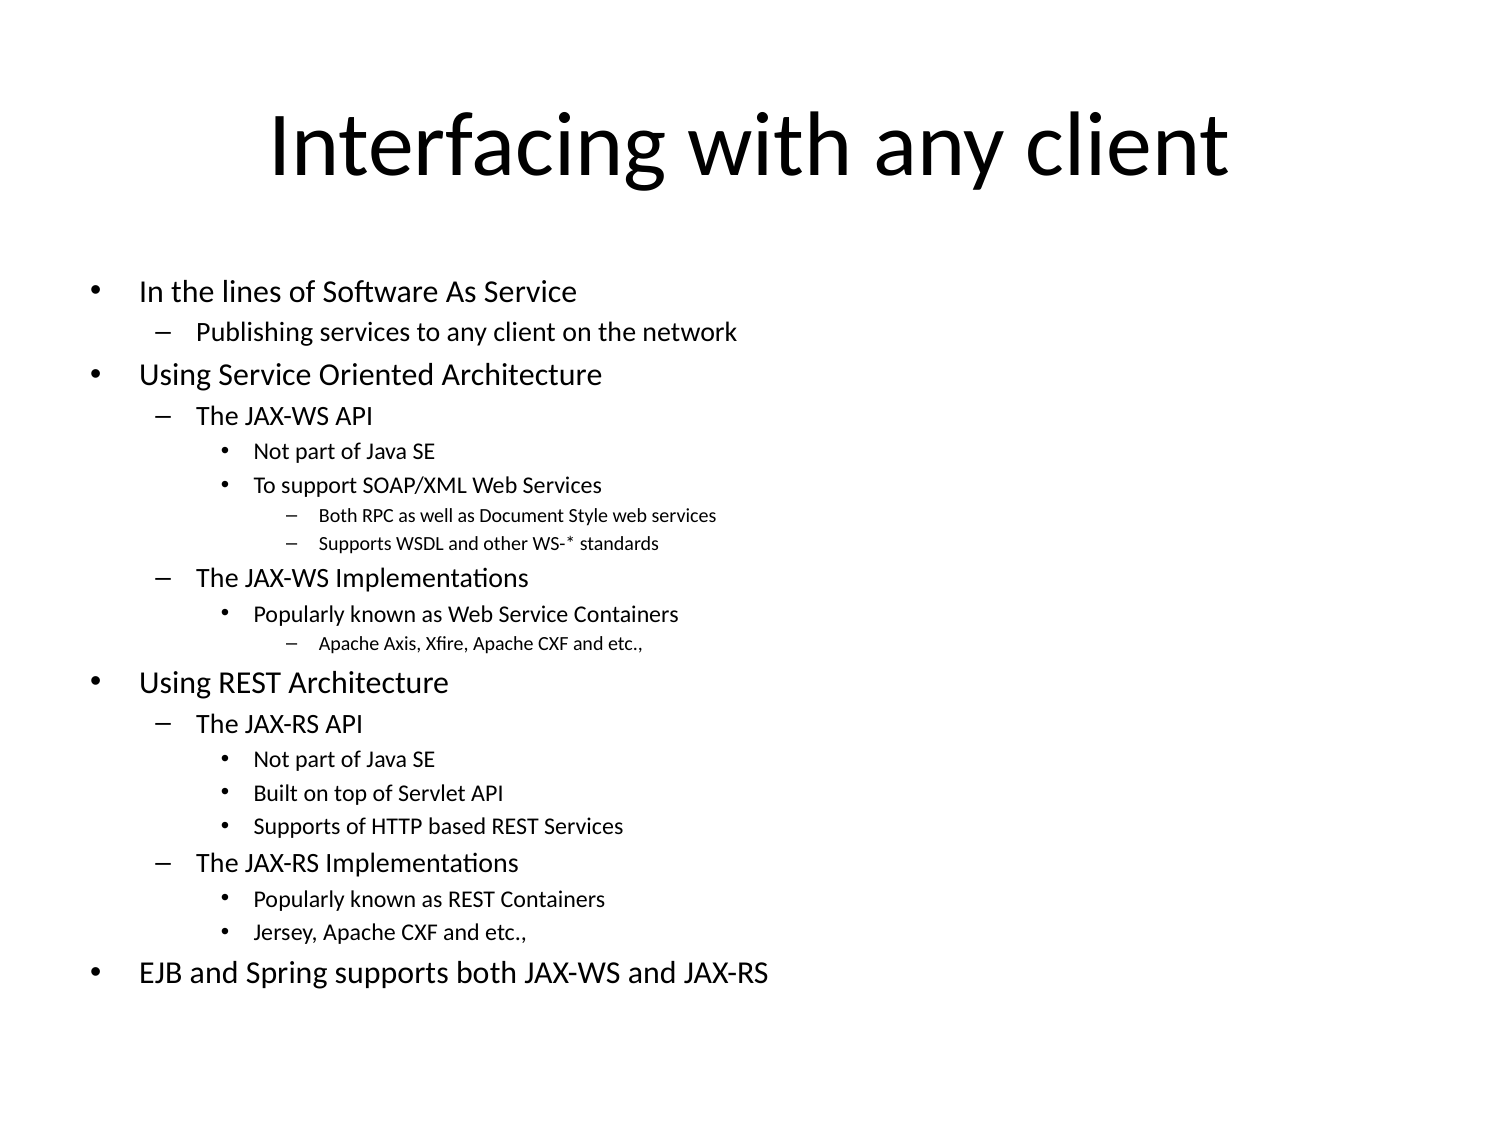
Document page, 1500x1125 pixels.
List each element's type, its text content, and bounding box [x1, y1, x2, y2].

list In the lines of Software As Service Publishing services to any client on the network Using Service Oriented Architecture The JAX-WS API Not part of Java SE To support SOAP/XML Web Services Both RPC as well as Document Style web services Supports WSDL and other WS-* standards The JAX-WS Implementations Popularly known as Web Service Containers Apache Axis, Xfire, Apache CXF and etc., Using REST Architecture The JAX-RS API Not part of Java SE Built on top of Servlet API Supports of HTTP based REST Services The JAX-RS Implementations Popularly known as REST Containers Jersey, Apache CXF and etc., EJB and Spring supports both JAX-WS and JAX-RS [75, 262, 1425, 1005]
title Interfacing with any client [75, 45, 1425, 233]
